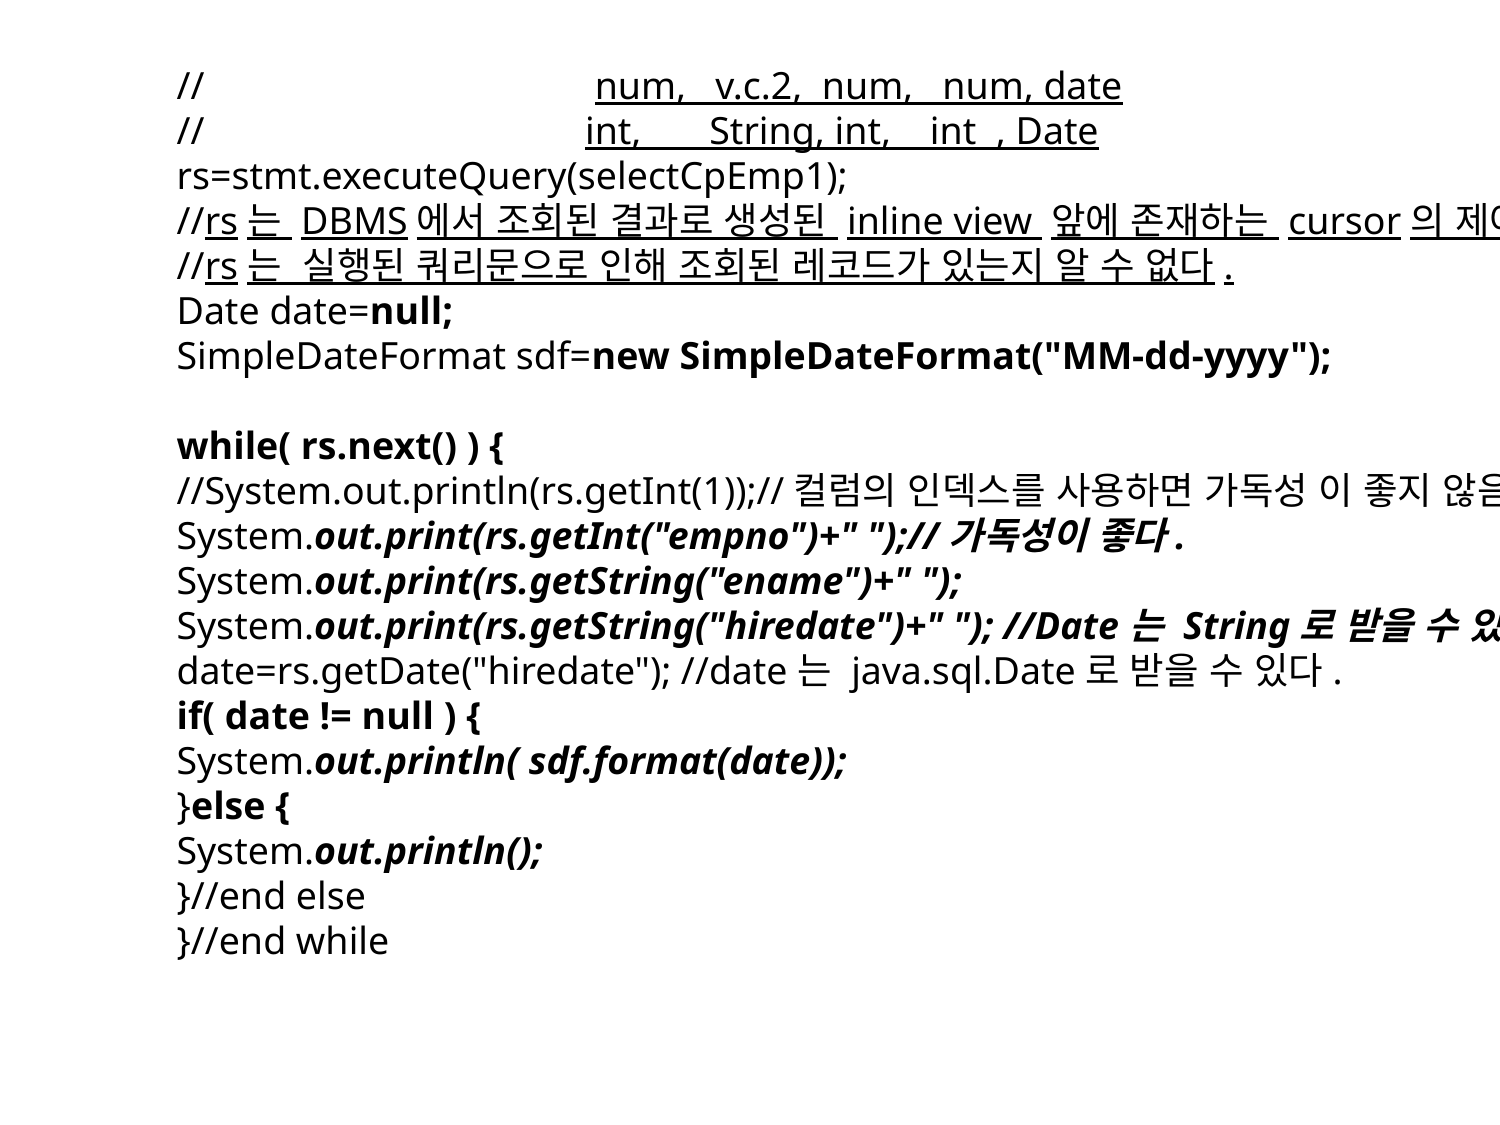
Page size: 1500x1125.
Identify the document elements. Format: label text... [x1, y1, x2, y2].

text_box // num, v.c.2, num, num, date // int, String, int, int , Date rs=stmt.executeQuery(selectCpEmp1); //rs는 DBMS에서 조회된 결과로 생성된 inline view 앞에 존재하는 cursor의 제어권을 얻는다. //rs는 실행된 쿼리문으로 인해 조회된 레코드가 있는지 알 수 없다. Date date=null; SimpleDateFormat sdf=new SimpleDateFormat("MM-dd-yyyy"); while( rs.next() ) { //System.out.println(rs.getInt(1));//컬럼의 인덱스를 사용하면 가독성 이 좋지 않음 System.out.print(rs.getInt("empno")+" ");//가독성이 좋다. System.out.print(rs.getString("ename")+" "); System.out.print(rs.getString("hiredate")+" "); //Date는 String로 받을 수 있다. date=rs.getDate("hiredate"); //date는 java.sql.Date로 받을 수 있다. if( date != null ) { System.out.println( sdf.format(date)); }else { System.out.println(); }//end else }//end while [161, 54, 1500, 970]
